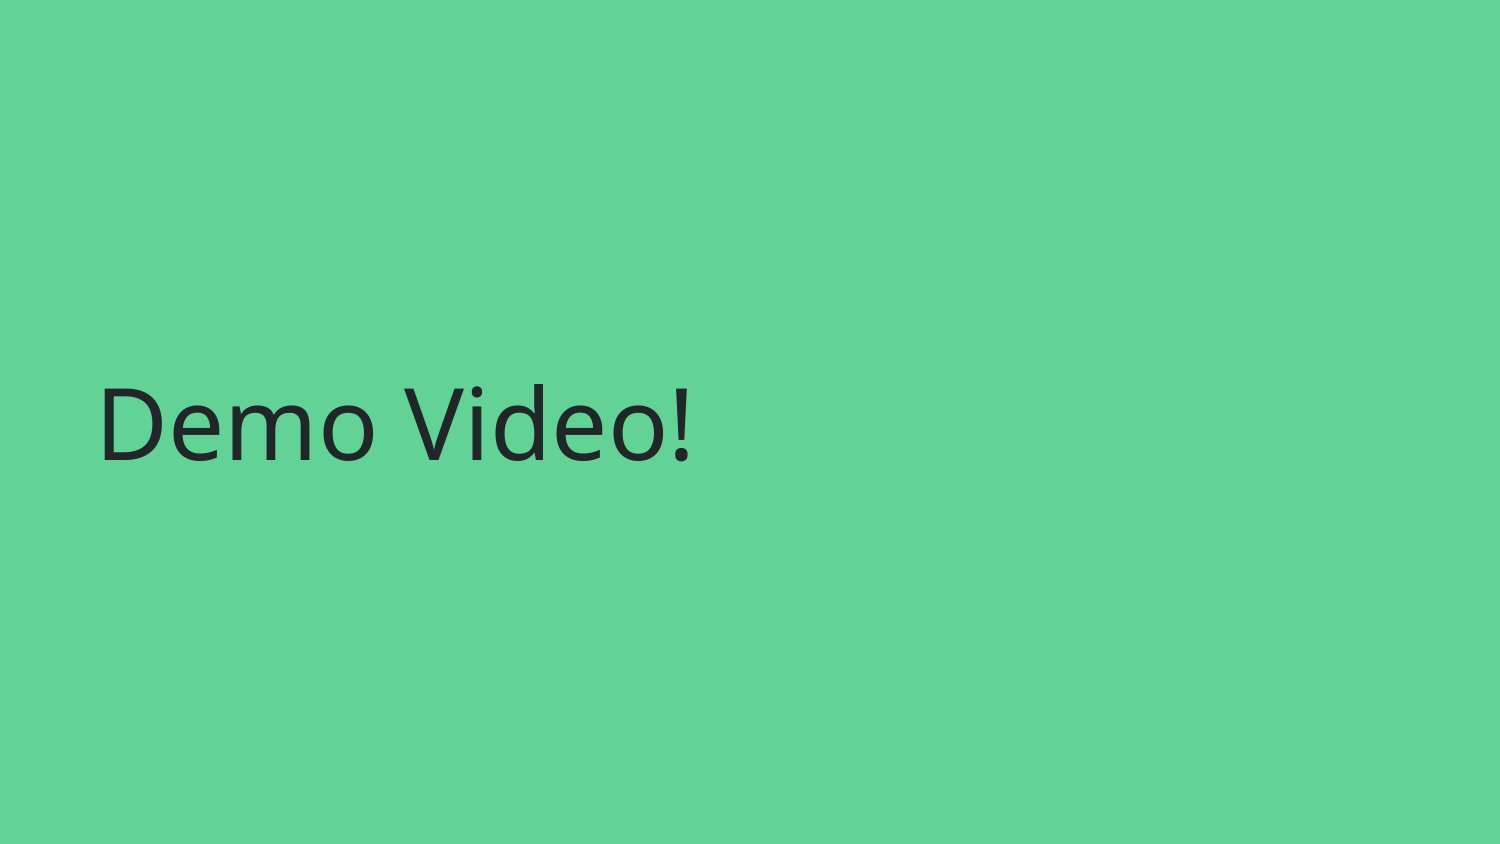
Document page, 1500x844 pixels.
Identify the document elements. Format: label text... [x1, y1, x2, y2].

title Demo Video! [80, 86, 1032, 758]
